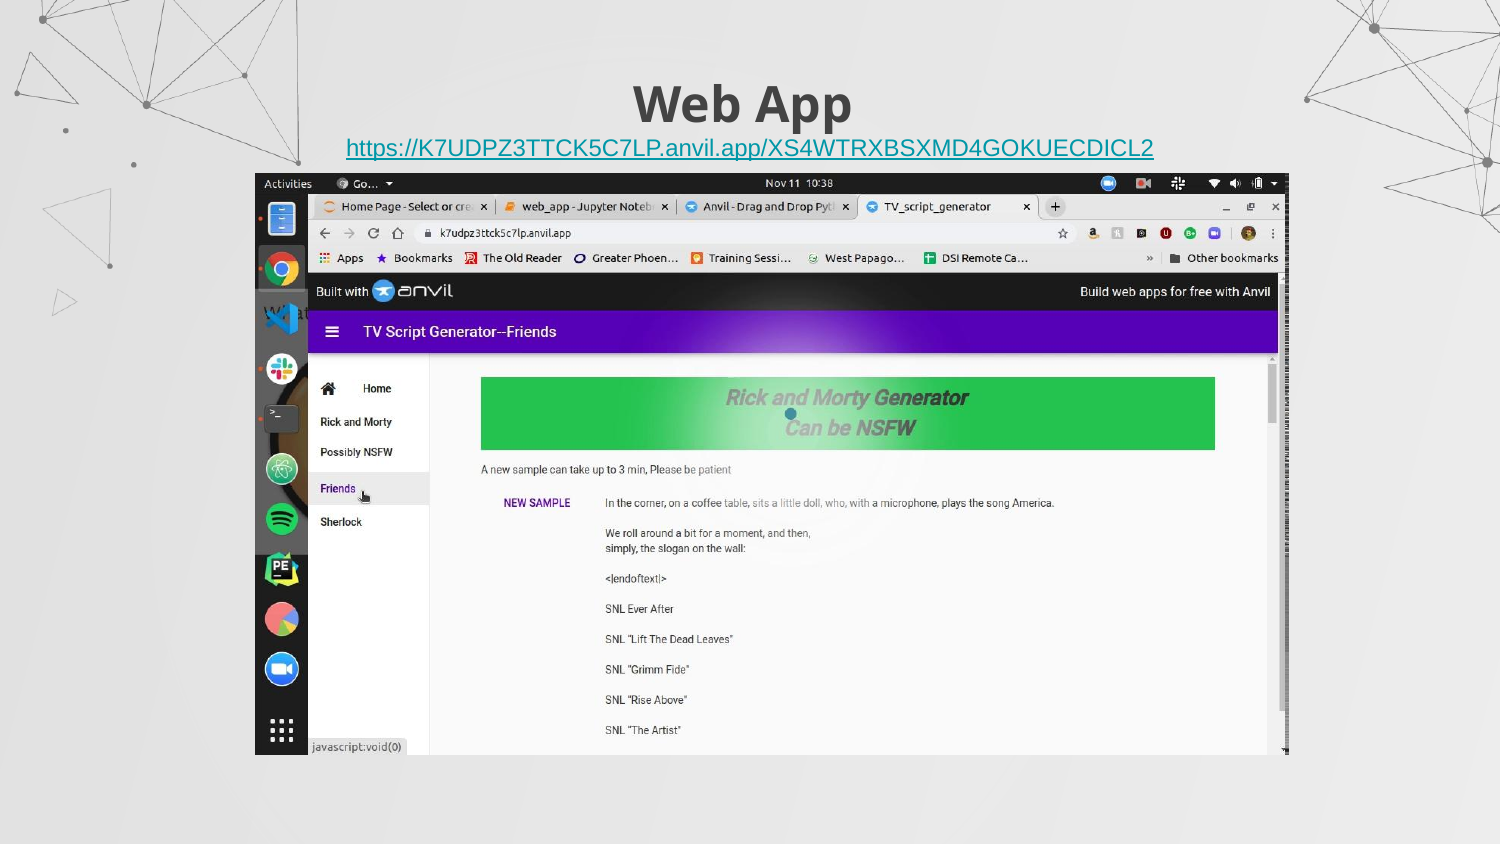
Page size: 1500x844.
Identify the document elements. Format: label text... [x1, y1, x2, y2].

picture [0, 0, 1500, 844]
title Web App https://K7UDPZ3TTCK5C7LP.anvil.app/XS4WTRXBSXMD4GOKUECDICL2 [322, 57, 1178, 172]
